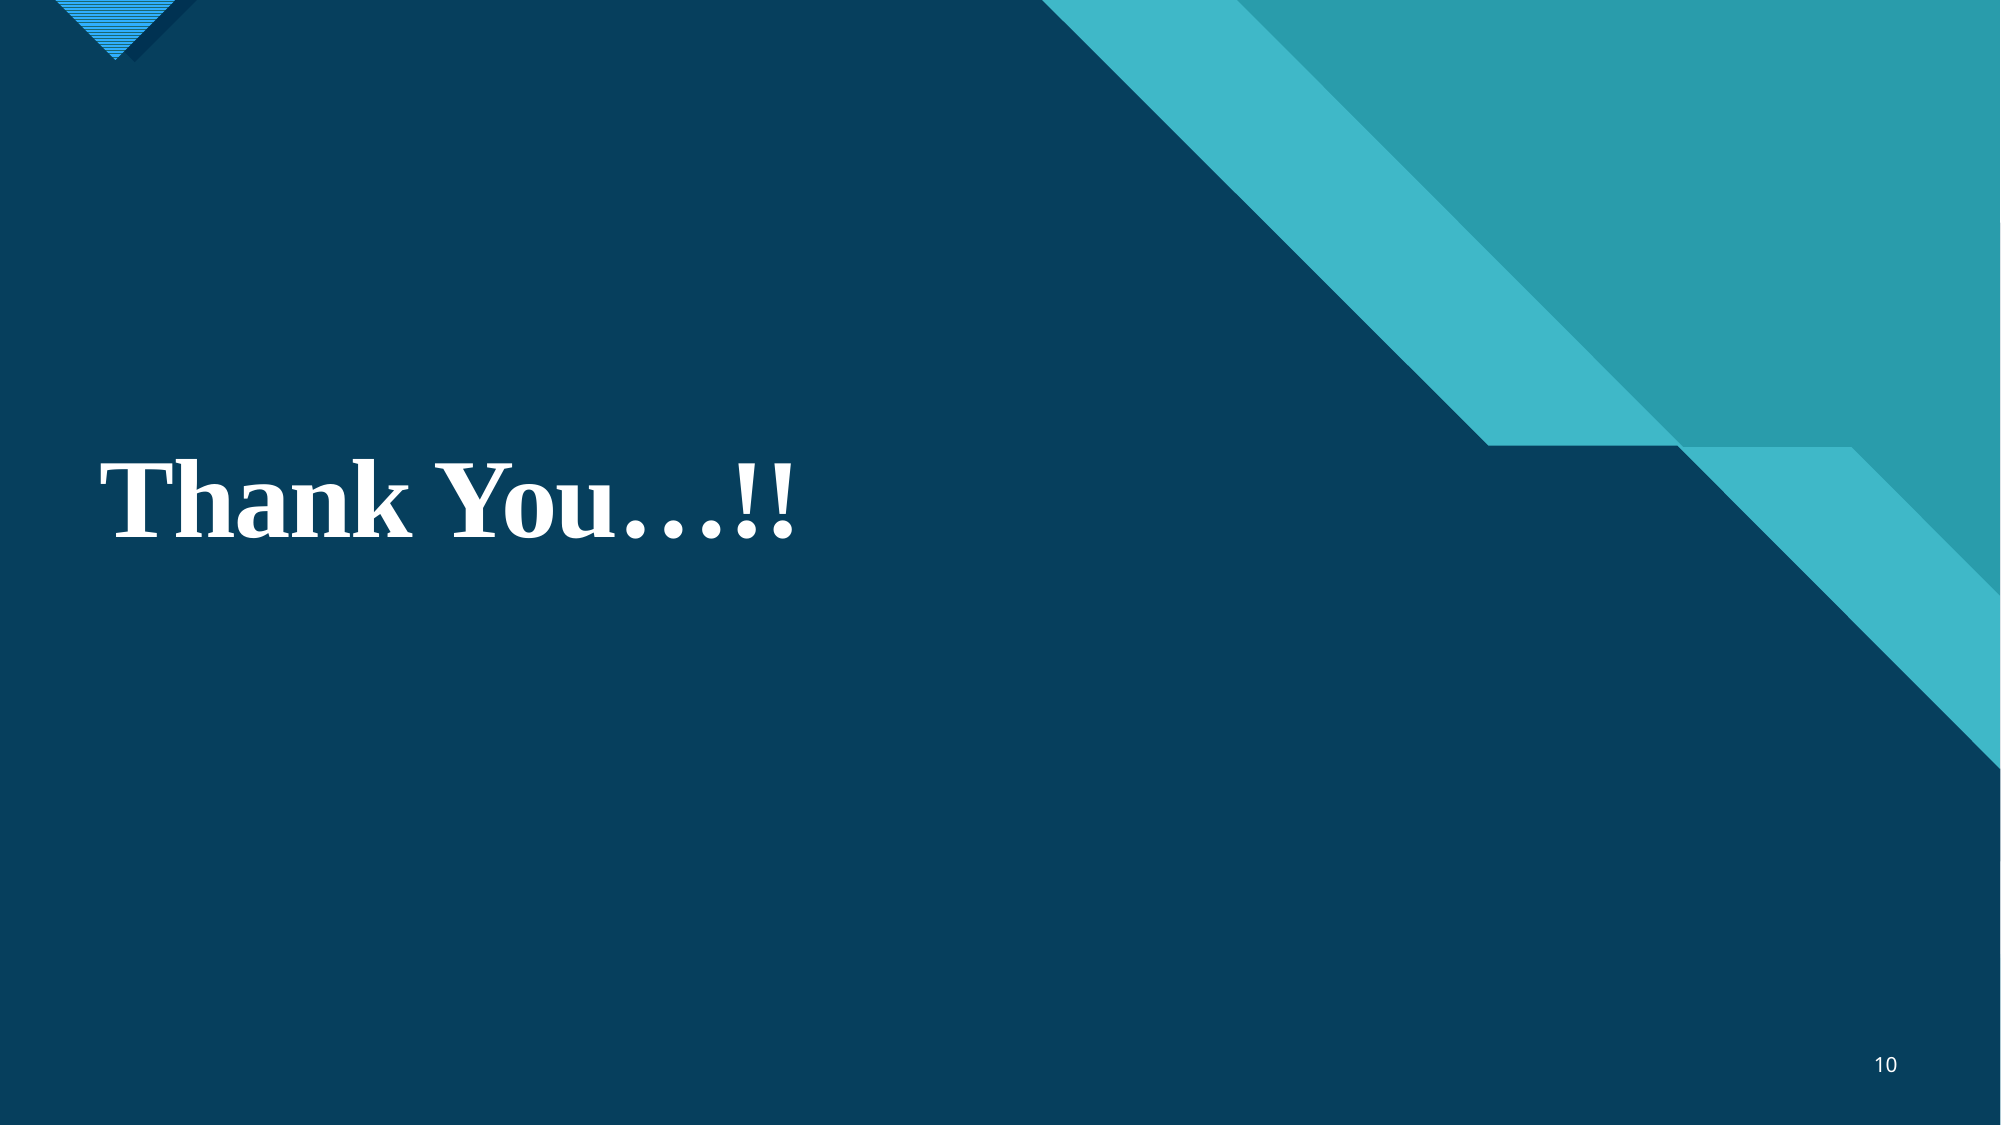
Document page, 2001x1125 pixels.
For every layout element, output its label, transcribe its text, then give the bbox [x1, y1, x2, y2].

slide_number 10 [1845, 1035, 1913, 1096]
title Thank You…!! [84, 432, 842, 571]
